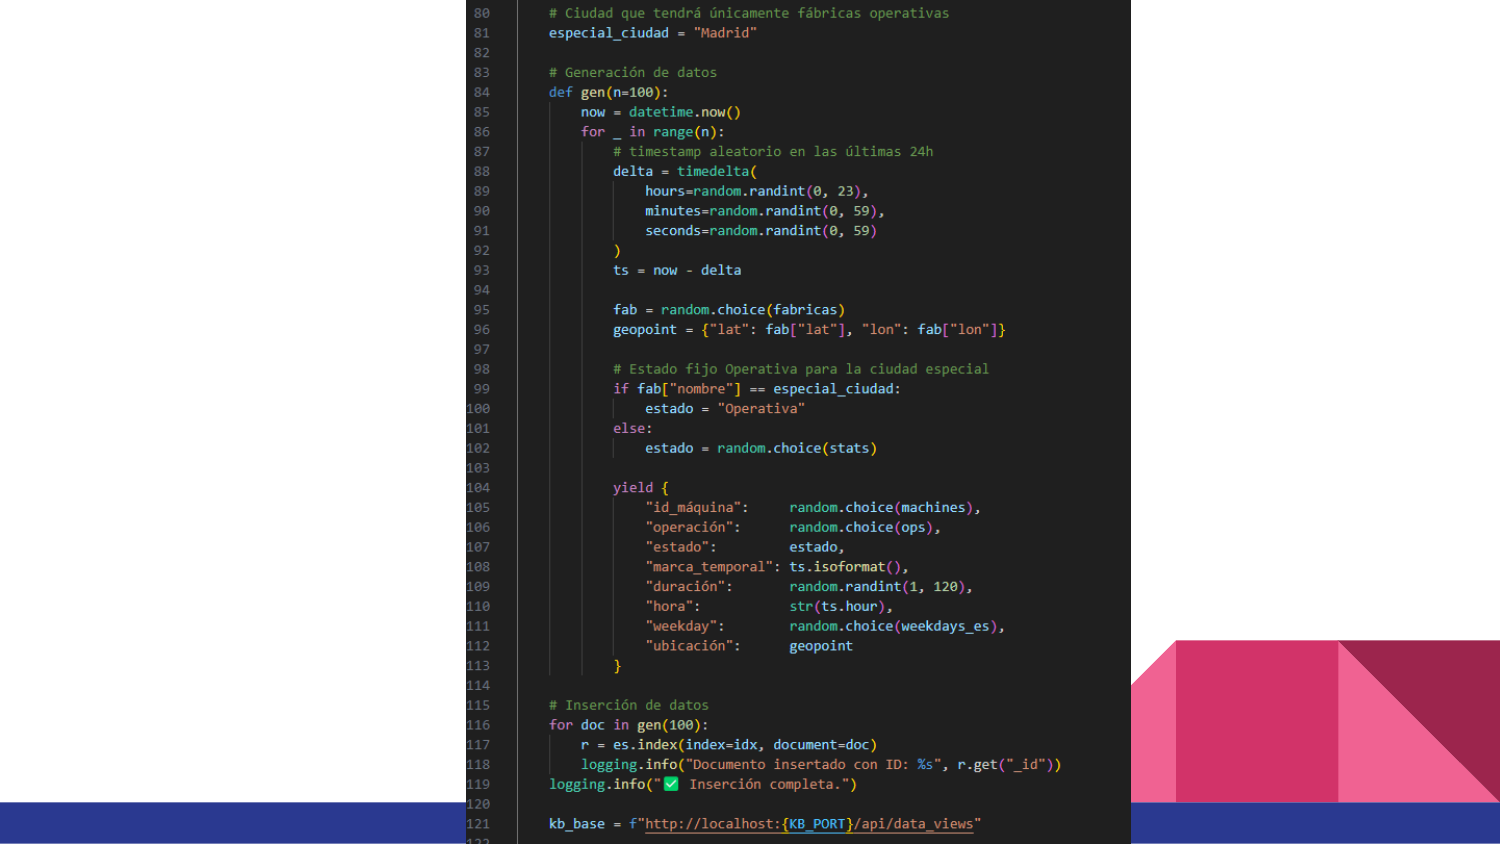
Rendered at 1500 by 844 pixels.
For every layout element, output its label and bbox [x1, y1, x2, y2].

picture [466, 0, 1131, 844]
